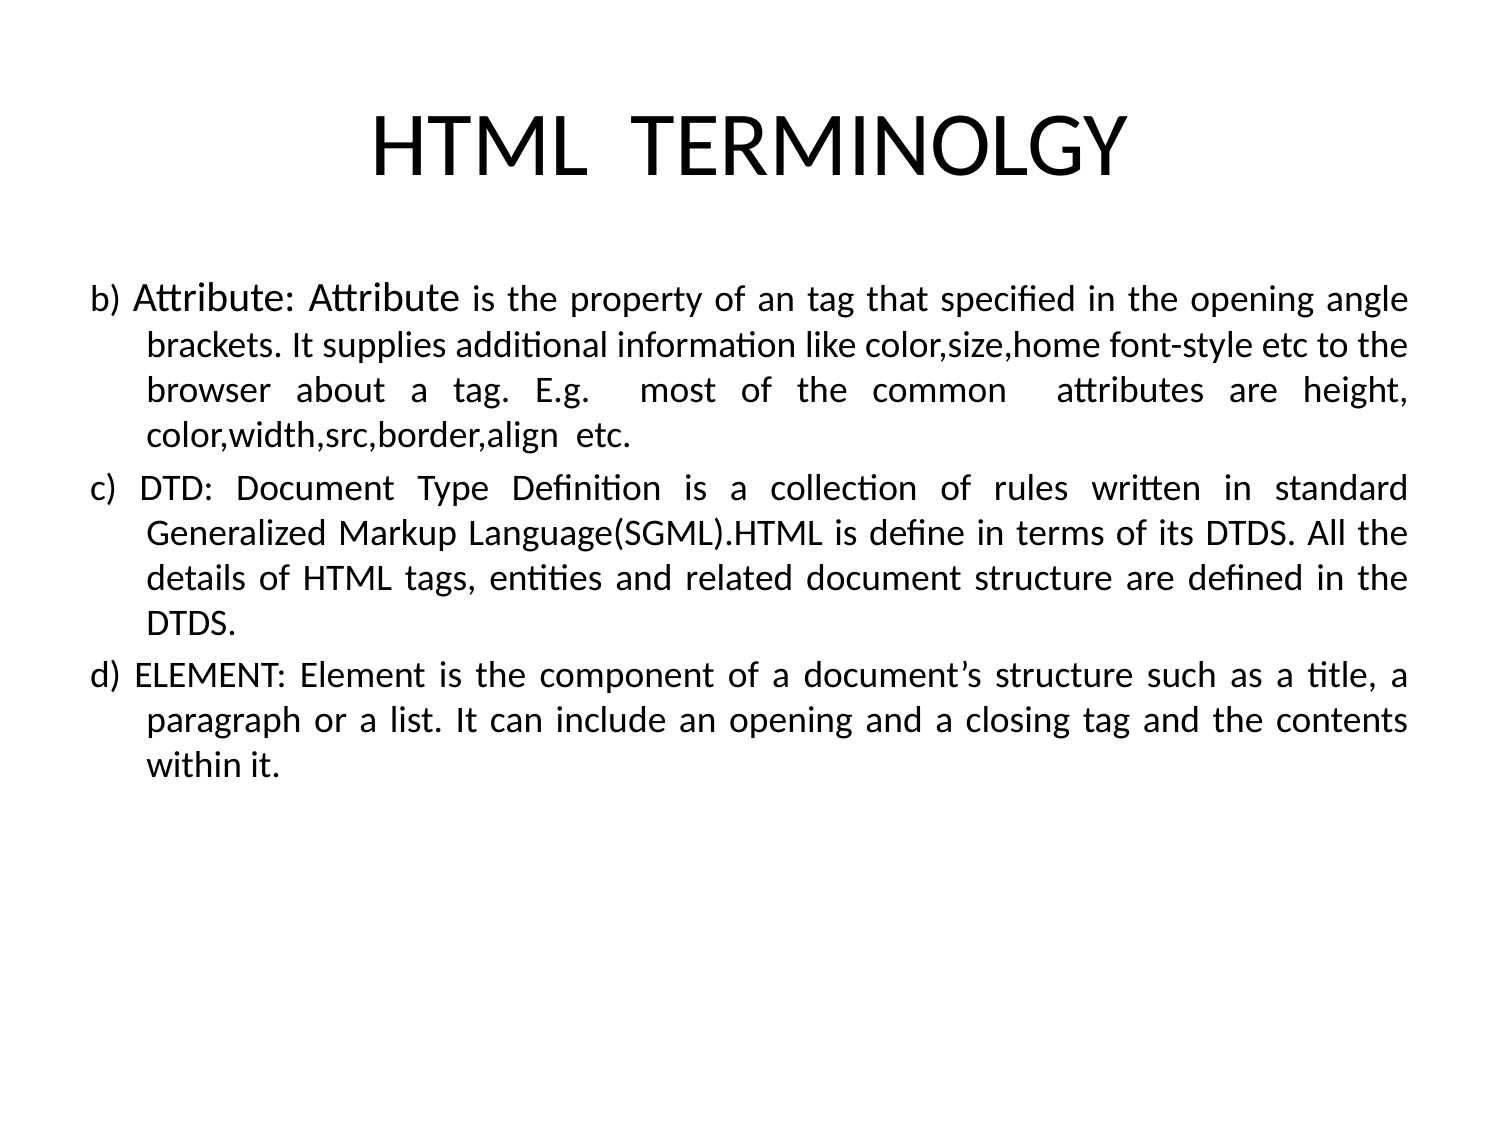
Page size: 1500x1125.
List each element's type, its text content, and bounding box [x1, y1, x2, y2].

list b) Attribute: Attribute is the property of an tag that specified in the opening angle brackets. It supplies additional information like color,size,home font-style etc to the browser about a tag. E.g. most of the common attributes are height, color,width,src,border,align etc. c) DTD: Document Type Definition is a collection of rules written in standard Generalized Markup Language(SGML).HTML is define in terms of its DTDS. All the details of HTML tags, entities and related document structure are defined in the DTDS. d) ELEMENT: Element is the component of a document’s structure such as a title, a paragraph or a list. It can include an opening and a closing tag and the contents within it. [74, 262, 1426, 1006]
title HTML TERMINOLGY [74, 44, 1426, 233]
